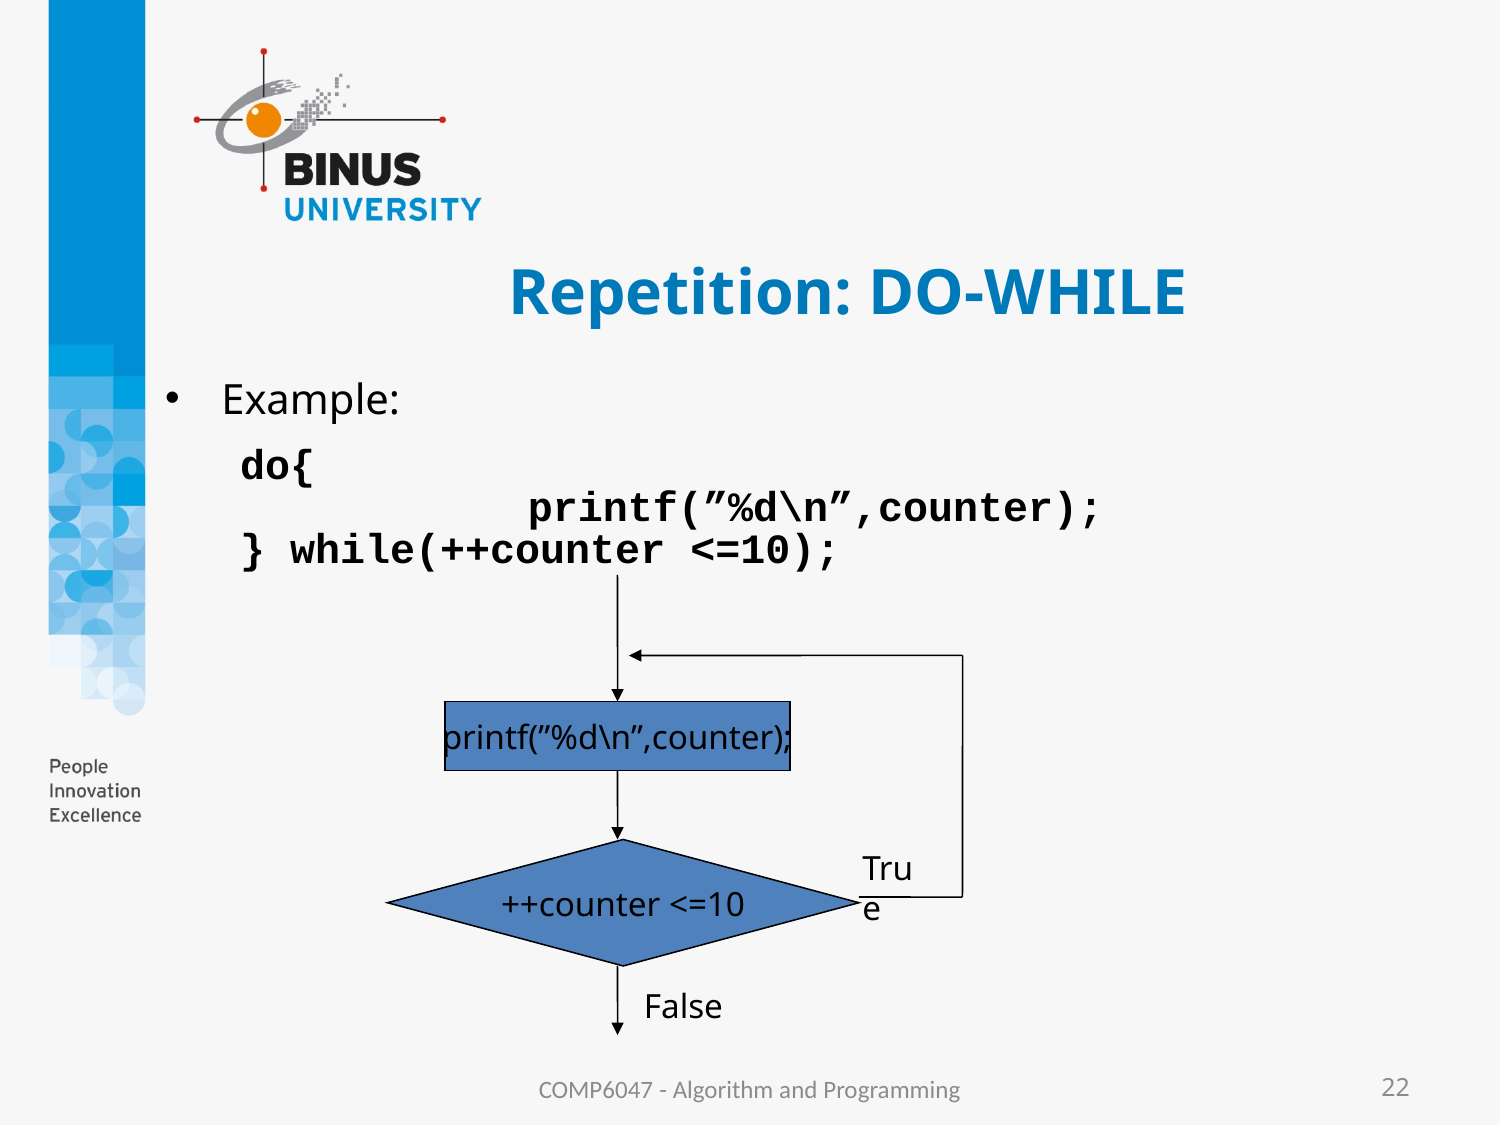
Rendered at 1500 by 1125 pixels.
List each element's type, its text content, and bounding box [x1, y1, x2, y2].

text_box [387, 574, 963, 1036]
list Example: do{ printf(”%d\n”,counter); } while(++counter <=10); [150, 375, 1438, 986]
slide_number 22 [1074, 1058, 1425, 1119]
footer COMP6047 - Algorithm and Programming [512, 1058, 988, 1119]
picture [0, 0, 1500, 845]
title Repetition: DO-WHILE [287, 224, 1409, 355]
